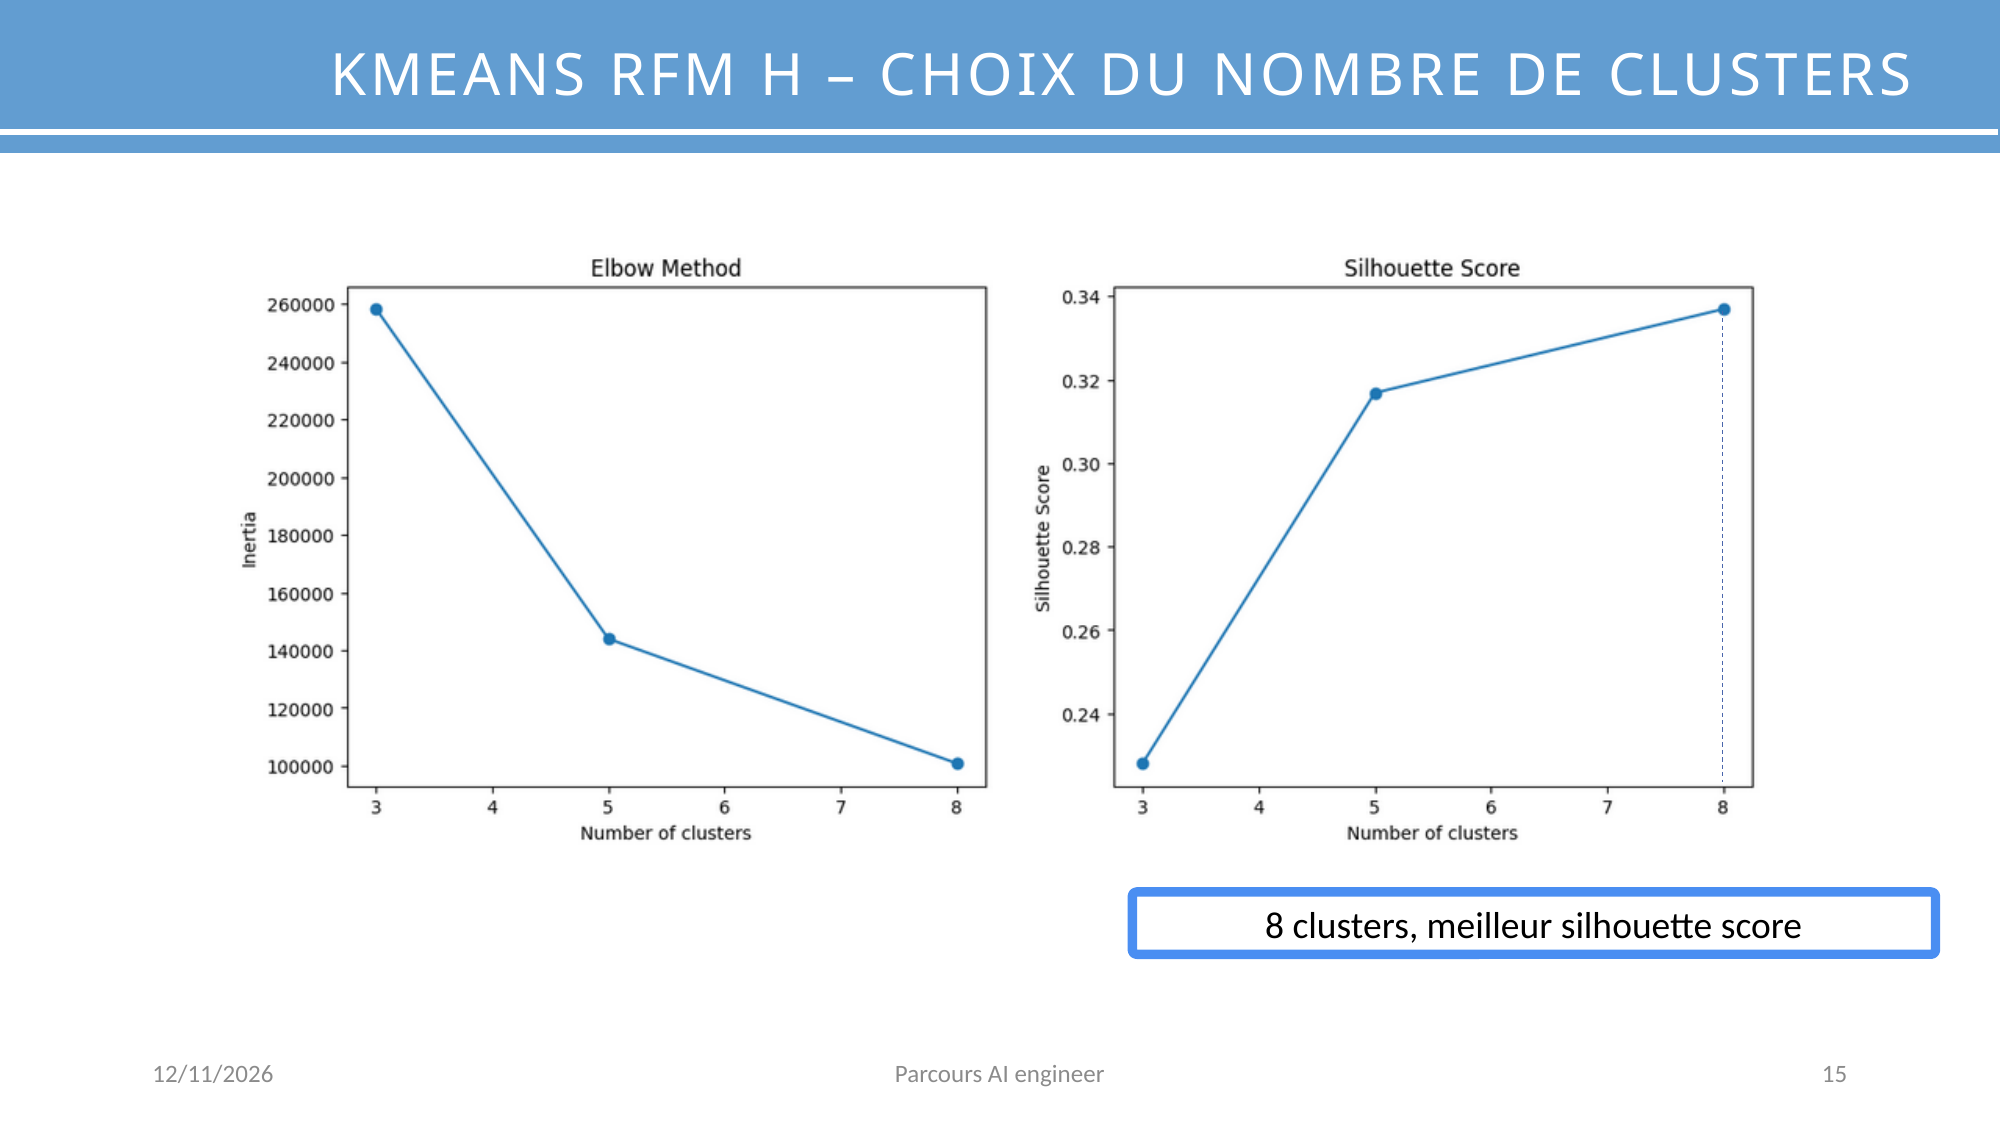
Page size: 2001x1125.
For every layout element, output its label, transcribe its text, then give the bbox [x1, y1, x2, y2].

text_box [0, 0, 2000, 153]
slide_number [137, 1042, 588, 1103]
picture [219, 232, 1781, 868]
slide_number 15 [1412, 1042, 1863, 1103]
text_box 8 clusters, meilleur silhouette score [1130, 890, 1938, 956]
footer Parcours AI engineer [662, 1042, 1338, 1103]
